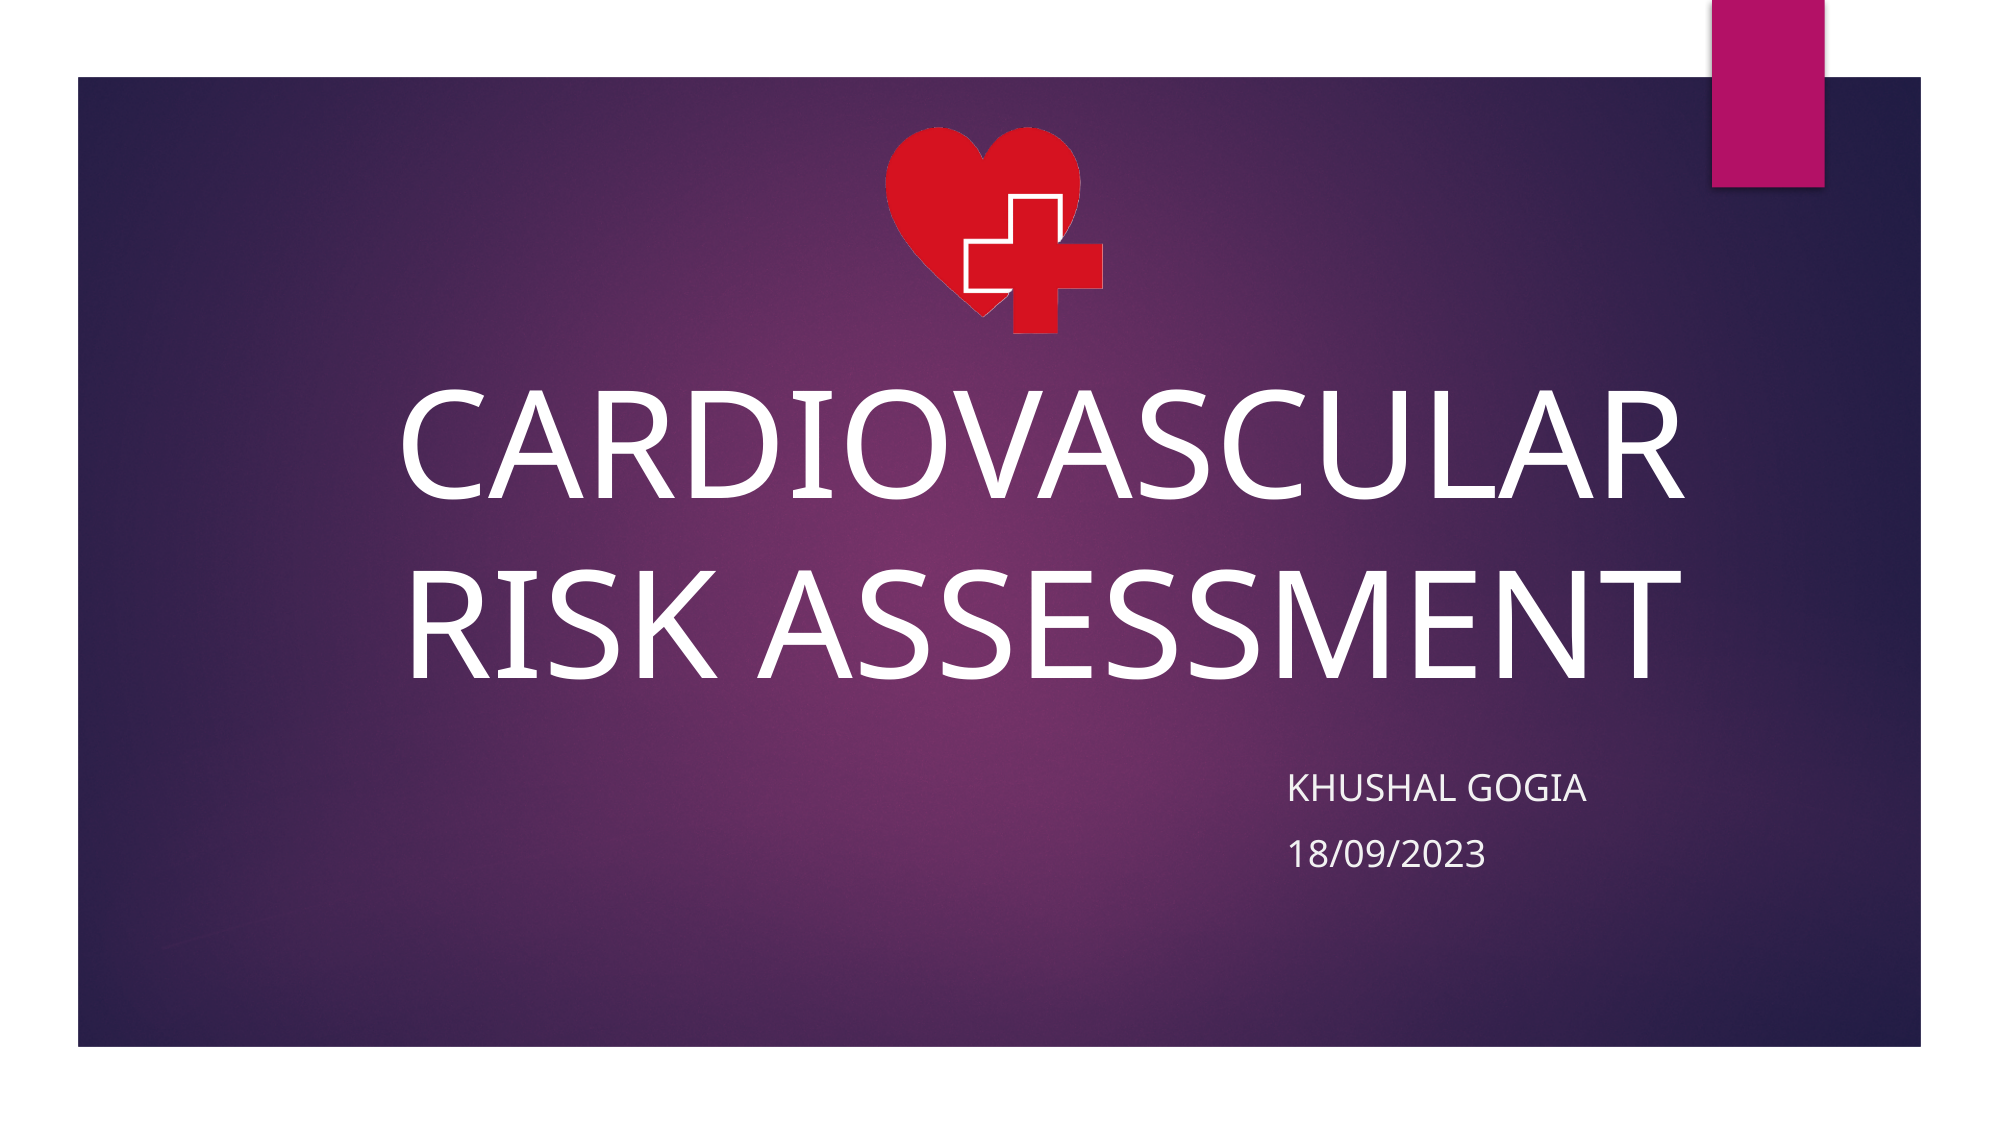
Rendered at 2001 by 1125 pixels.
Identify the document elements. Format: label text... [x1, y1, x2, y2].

picture [869, 106, 1117, 374]
text_box CARDIOVASCULAR RISK ASSESSMENT [258, 299, 1824, 716]
subtitle Khushal Gogia 18/09/2023 [1271, 756, 1953, 866]
